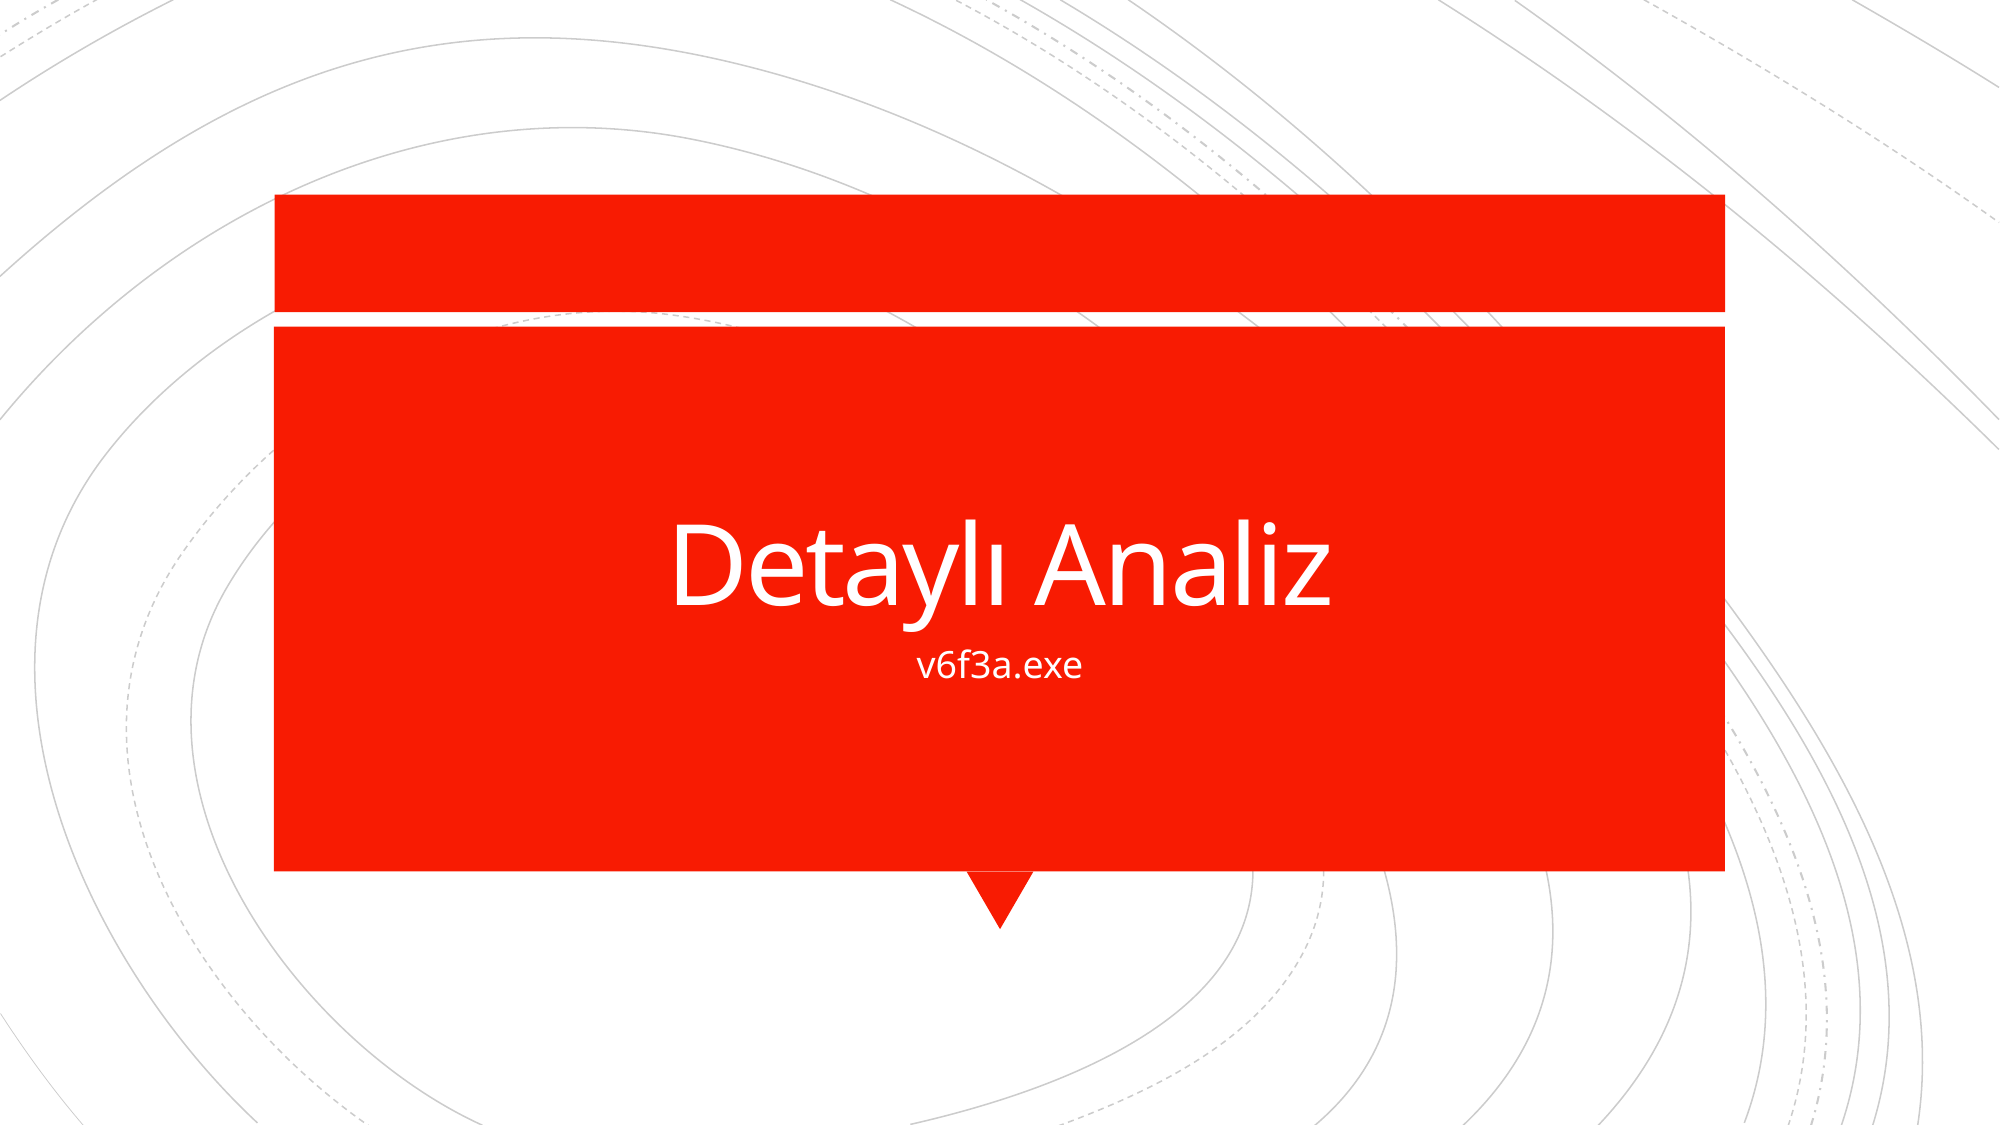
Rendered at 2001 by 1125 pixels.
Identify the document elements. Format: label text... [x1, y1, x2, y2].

subtitle v6f3a.exe [288, 640, 1712, 858]
title Detaylı Analiz [288, 340, 1713, 628]
